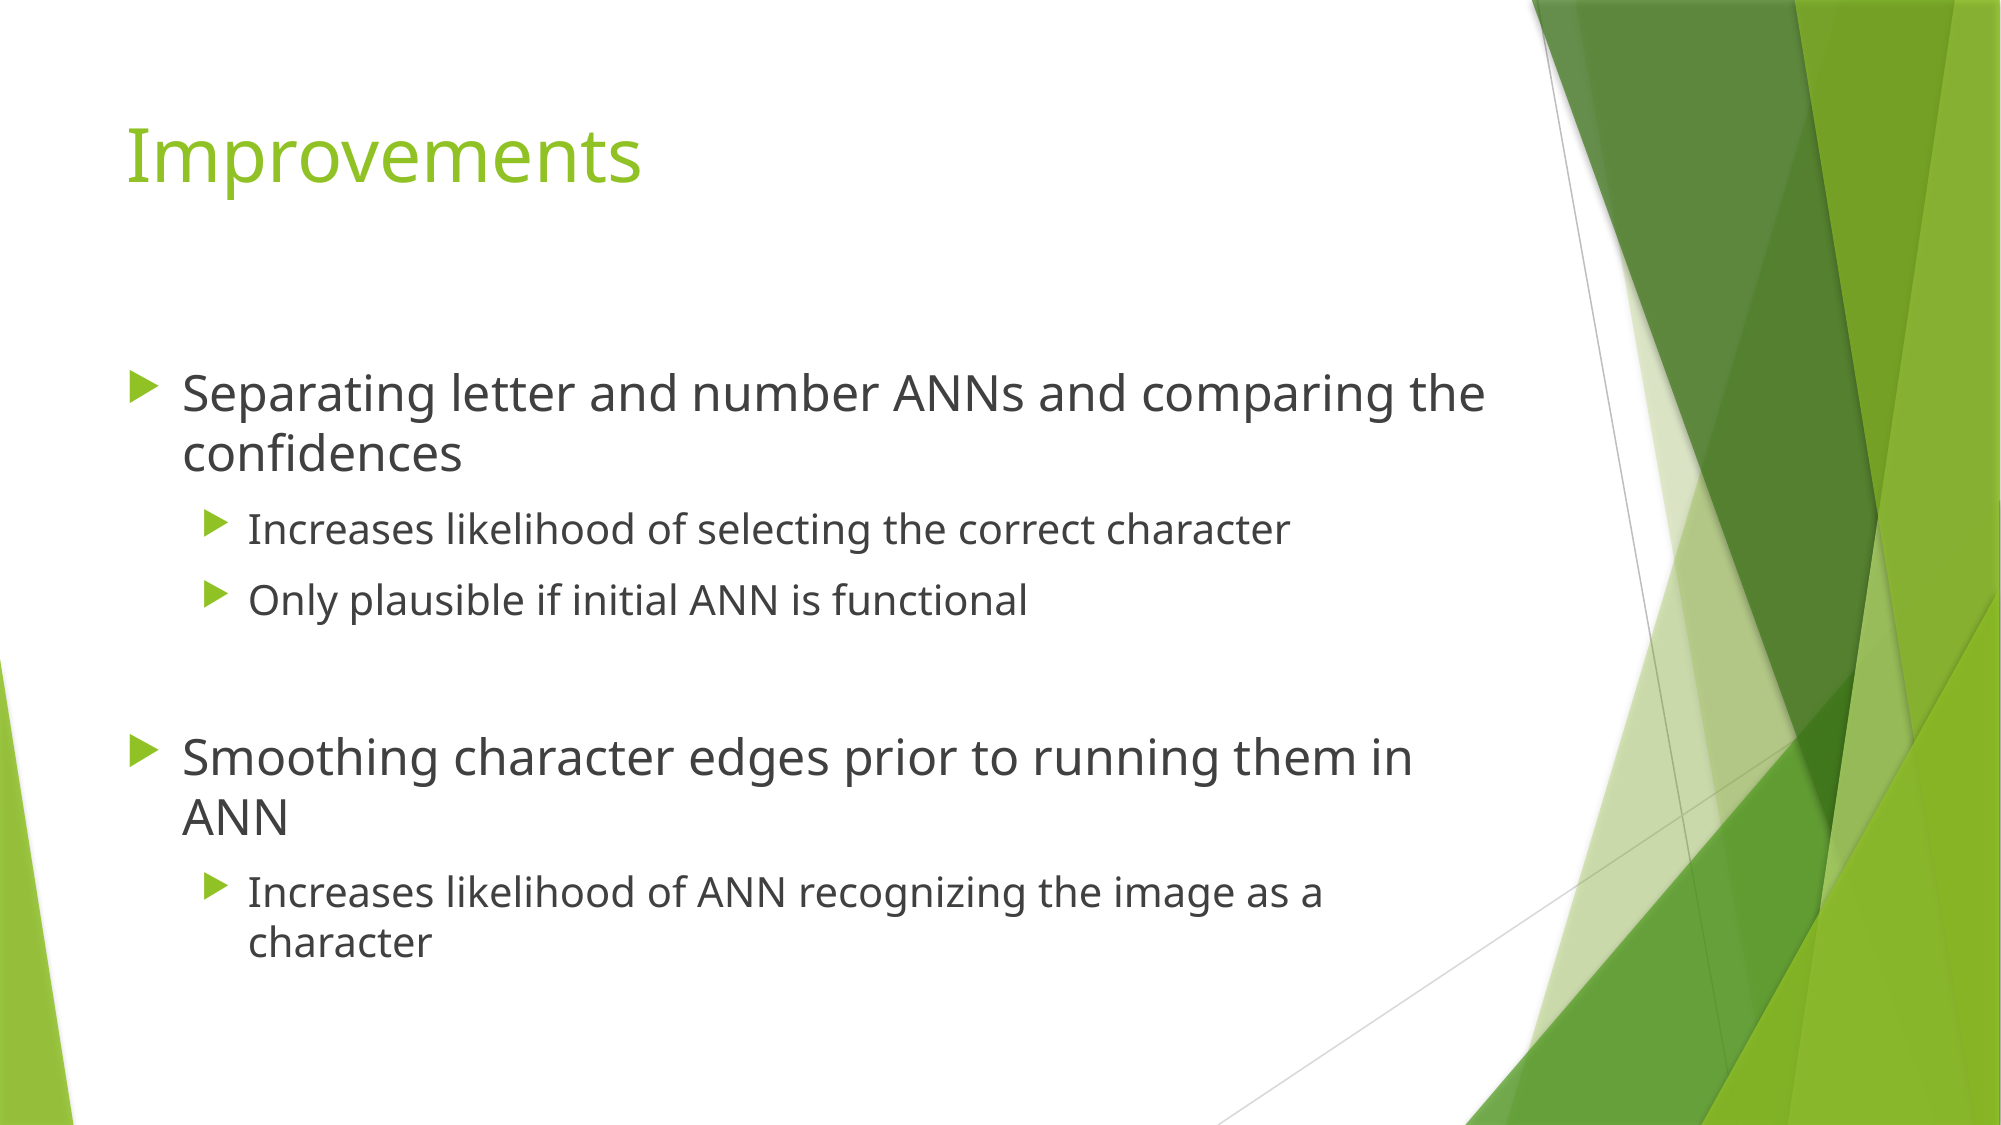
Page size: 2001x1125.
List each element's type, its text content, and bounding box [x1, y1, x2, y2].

list Separating letter and number ANNs and comparing the confidences Increases likelihood of selecting the correct character Only plausible if initial ANN is functional Smoothing character edges prior to running them in ANN Increases likelihood of ANN recognizing the image as a character [111, 354, 1522, 992]
title Improvements [111, 99, 1522, 317]
